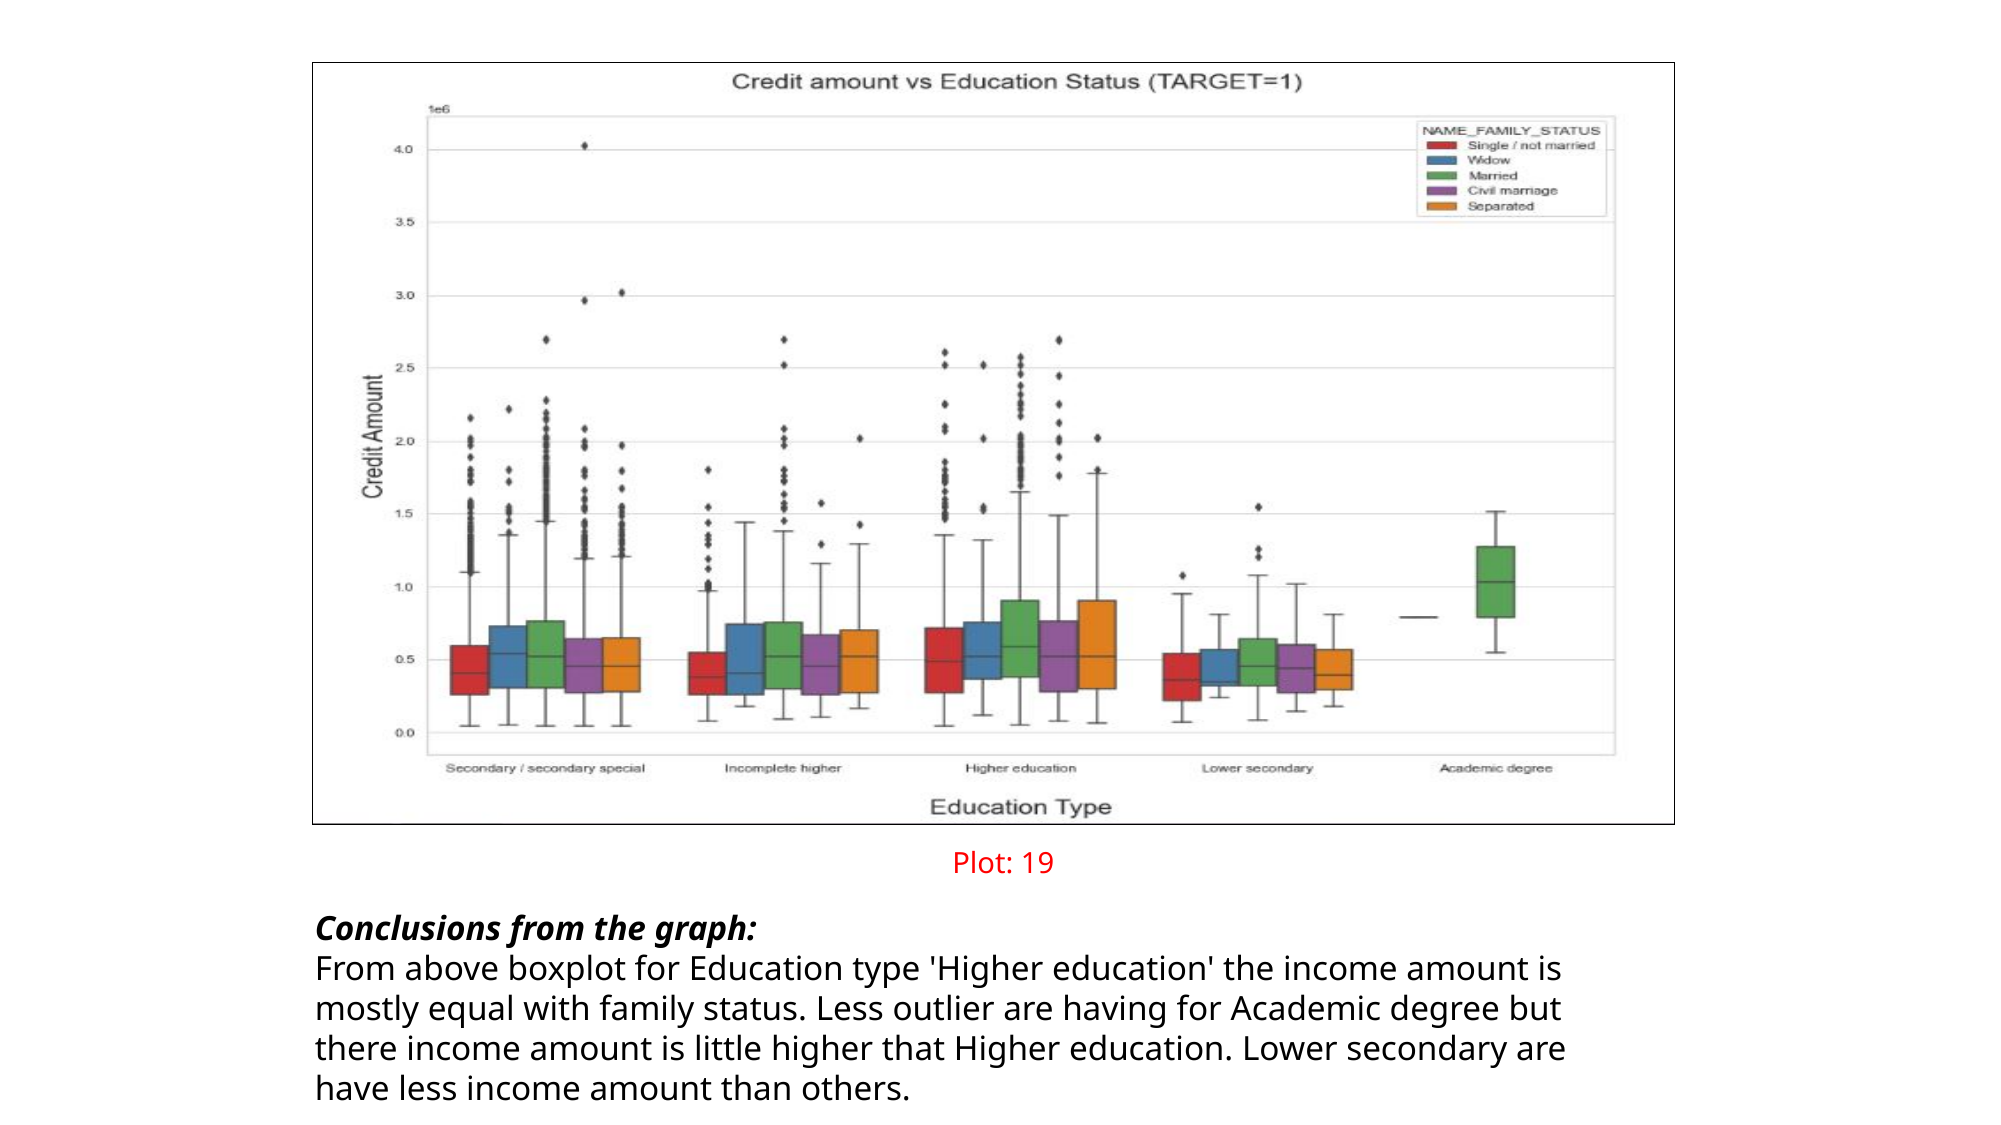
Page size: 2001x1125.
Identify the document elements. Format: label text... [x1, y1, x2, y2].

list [311, 61, 1676, 826]
text_box Plot: 19 [937, 837, 1113, 888]
text_box Conclusions from the graph: From above boxplot for Education type 'Higher education' the income amount is mostly equal with family status. Less outlier are having for Academic degree but there income amount is little higher that Higher education. Lower secondary are have less income amount than others. [299, 899, 1650, 1125]
